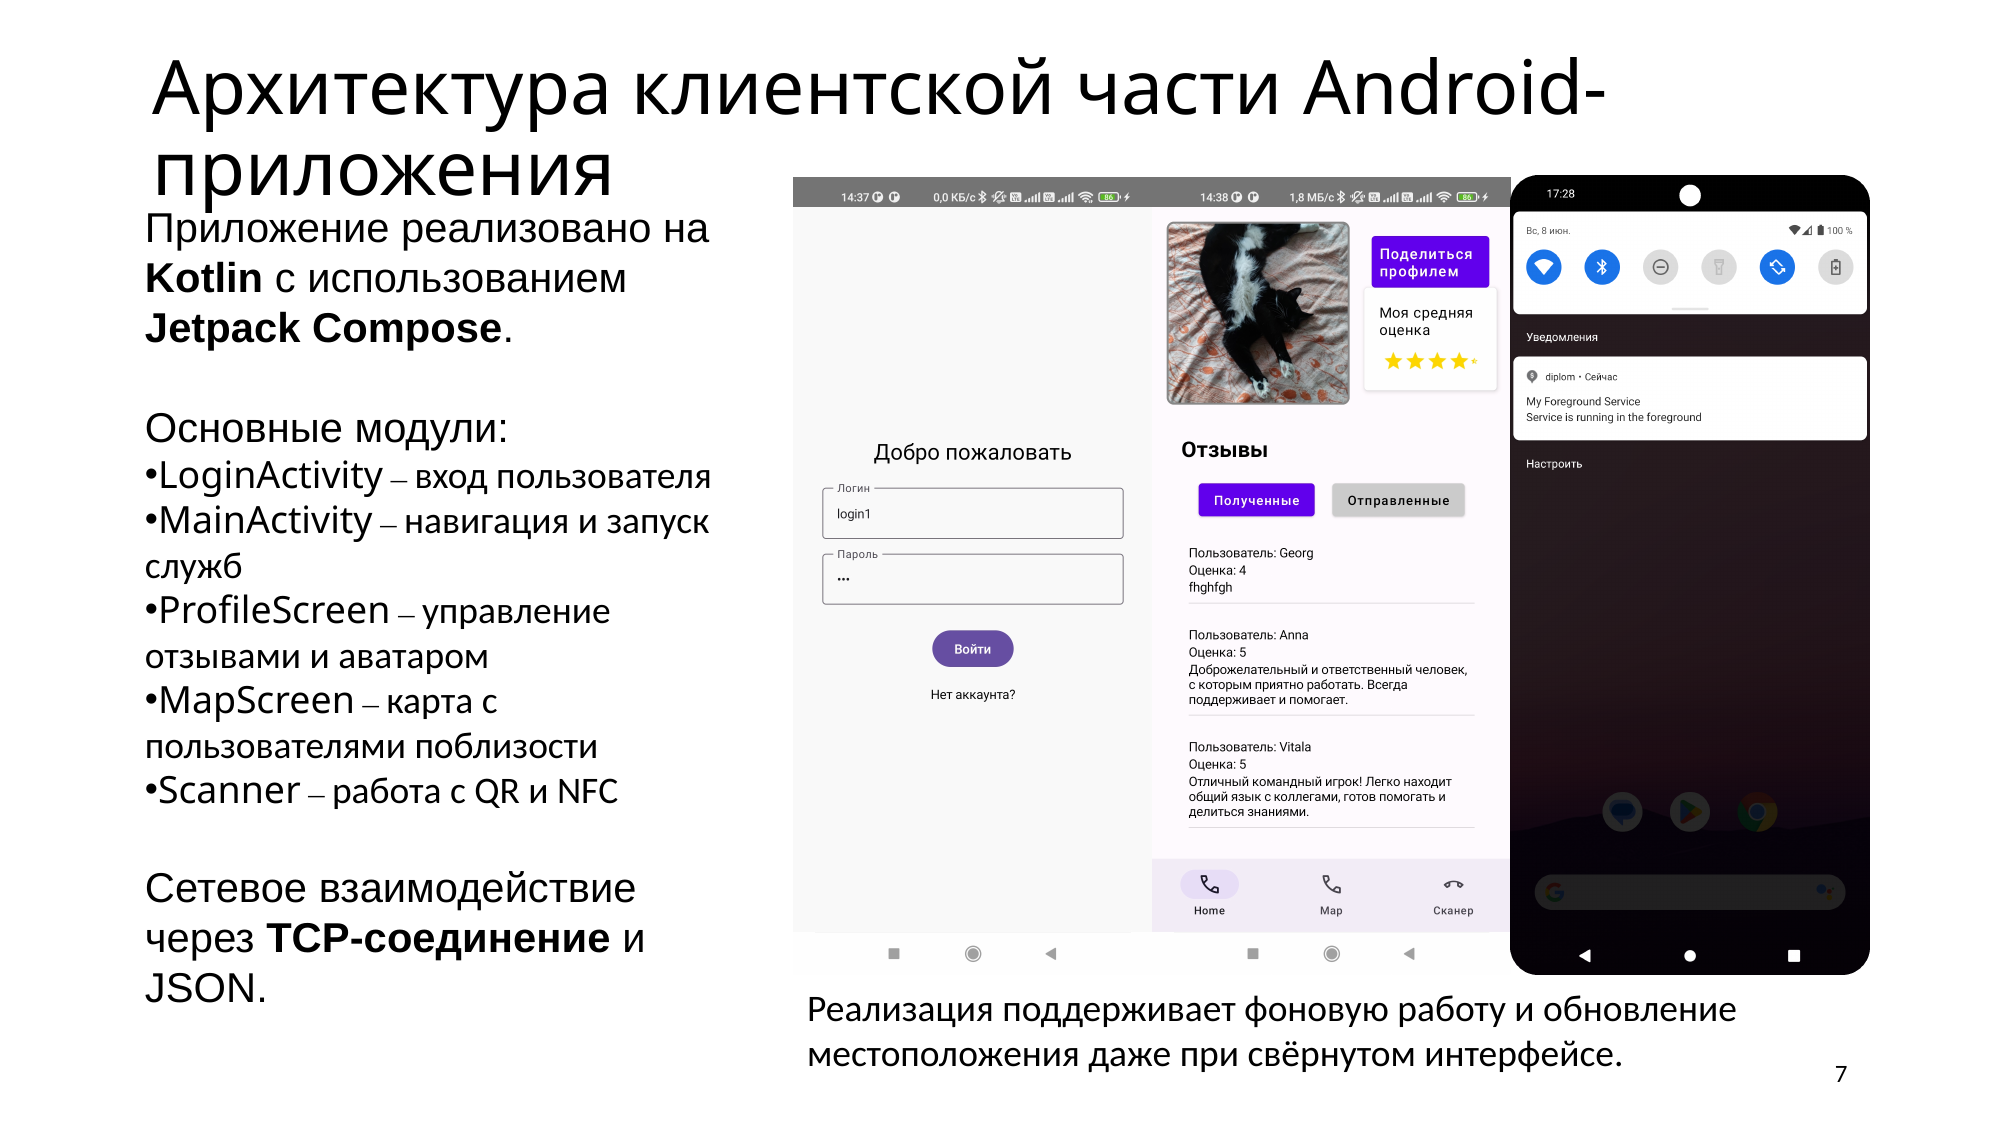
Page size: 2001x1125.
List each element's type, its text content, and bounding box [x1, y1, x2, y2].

picture [793, 175, 1870, 976]
list Приложение реализовано на Kotlin с использованием Jetpack Compose. Основные модули: LoginActivity — вход пользователя MainActivity — навигация и запуск служб ProfileScreen — управление отзывами и аватаром MapScreen — карта с пользователями поблизости Scanner — работа с QR и NFC Сетевое взаимодействие через TCP-соединение и JSON. [130, 193, 762, 1079]
text_box Реализация поддерживает фоновую работу и обновление местоположения даже при свёрнутом интерфейсе. [792, 976, 1793, 1082]
slide_number 7 [1412, 1042, 1863, 1103]
title Архитектура клиентской части Android-приложения [137, 22, 1863, 240]
